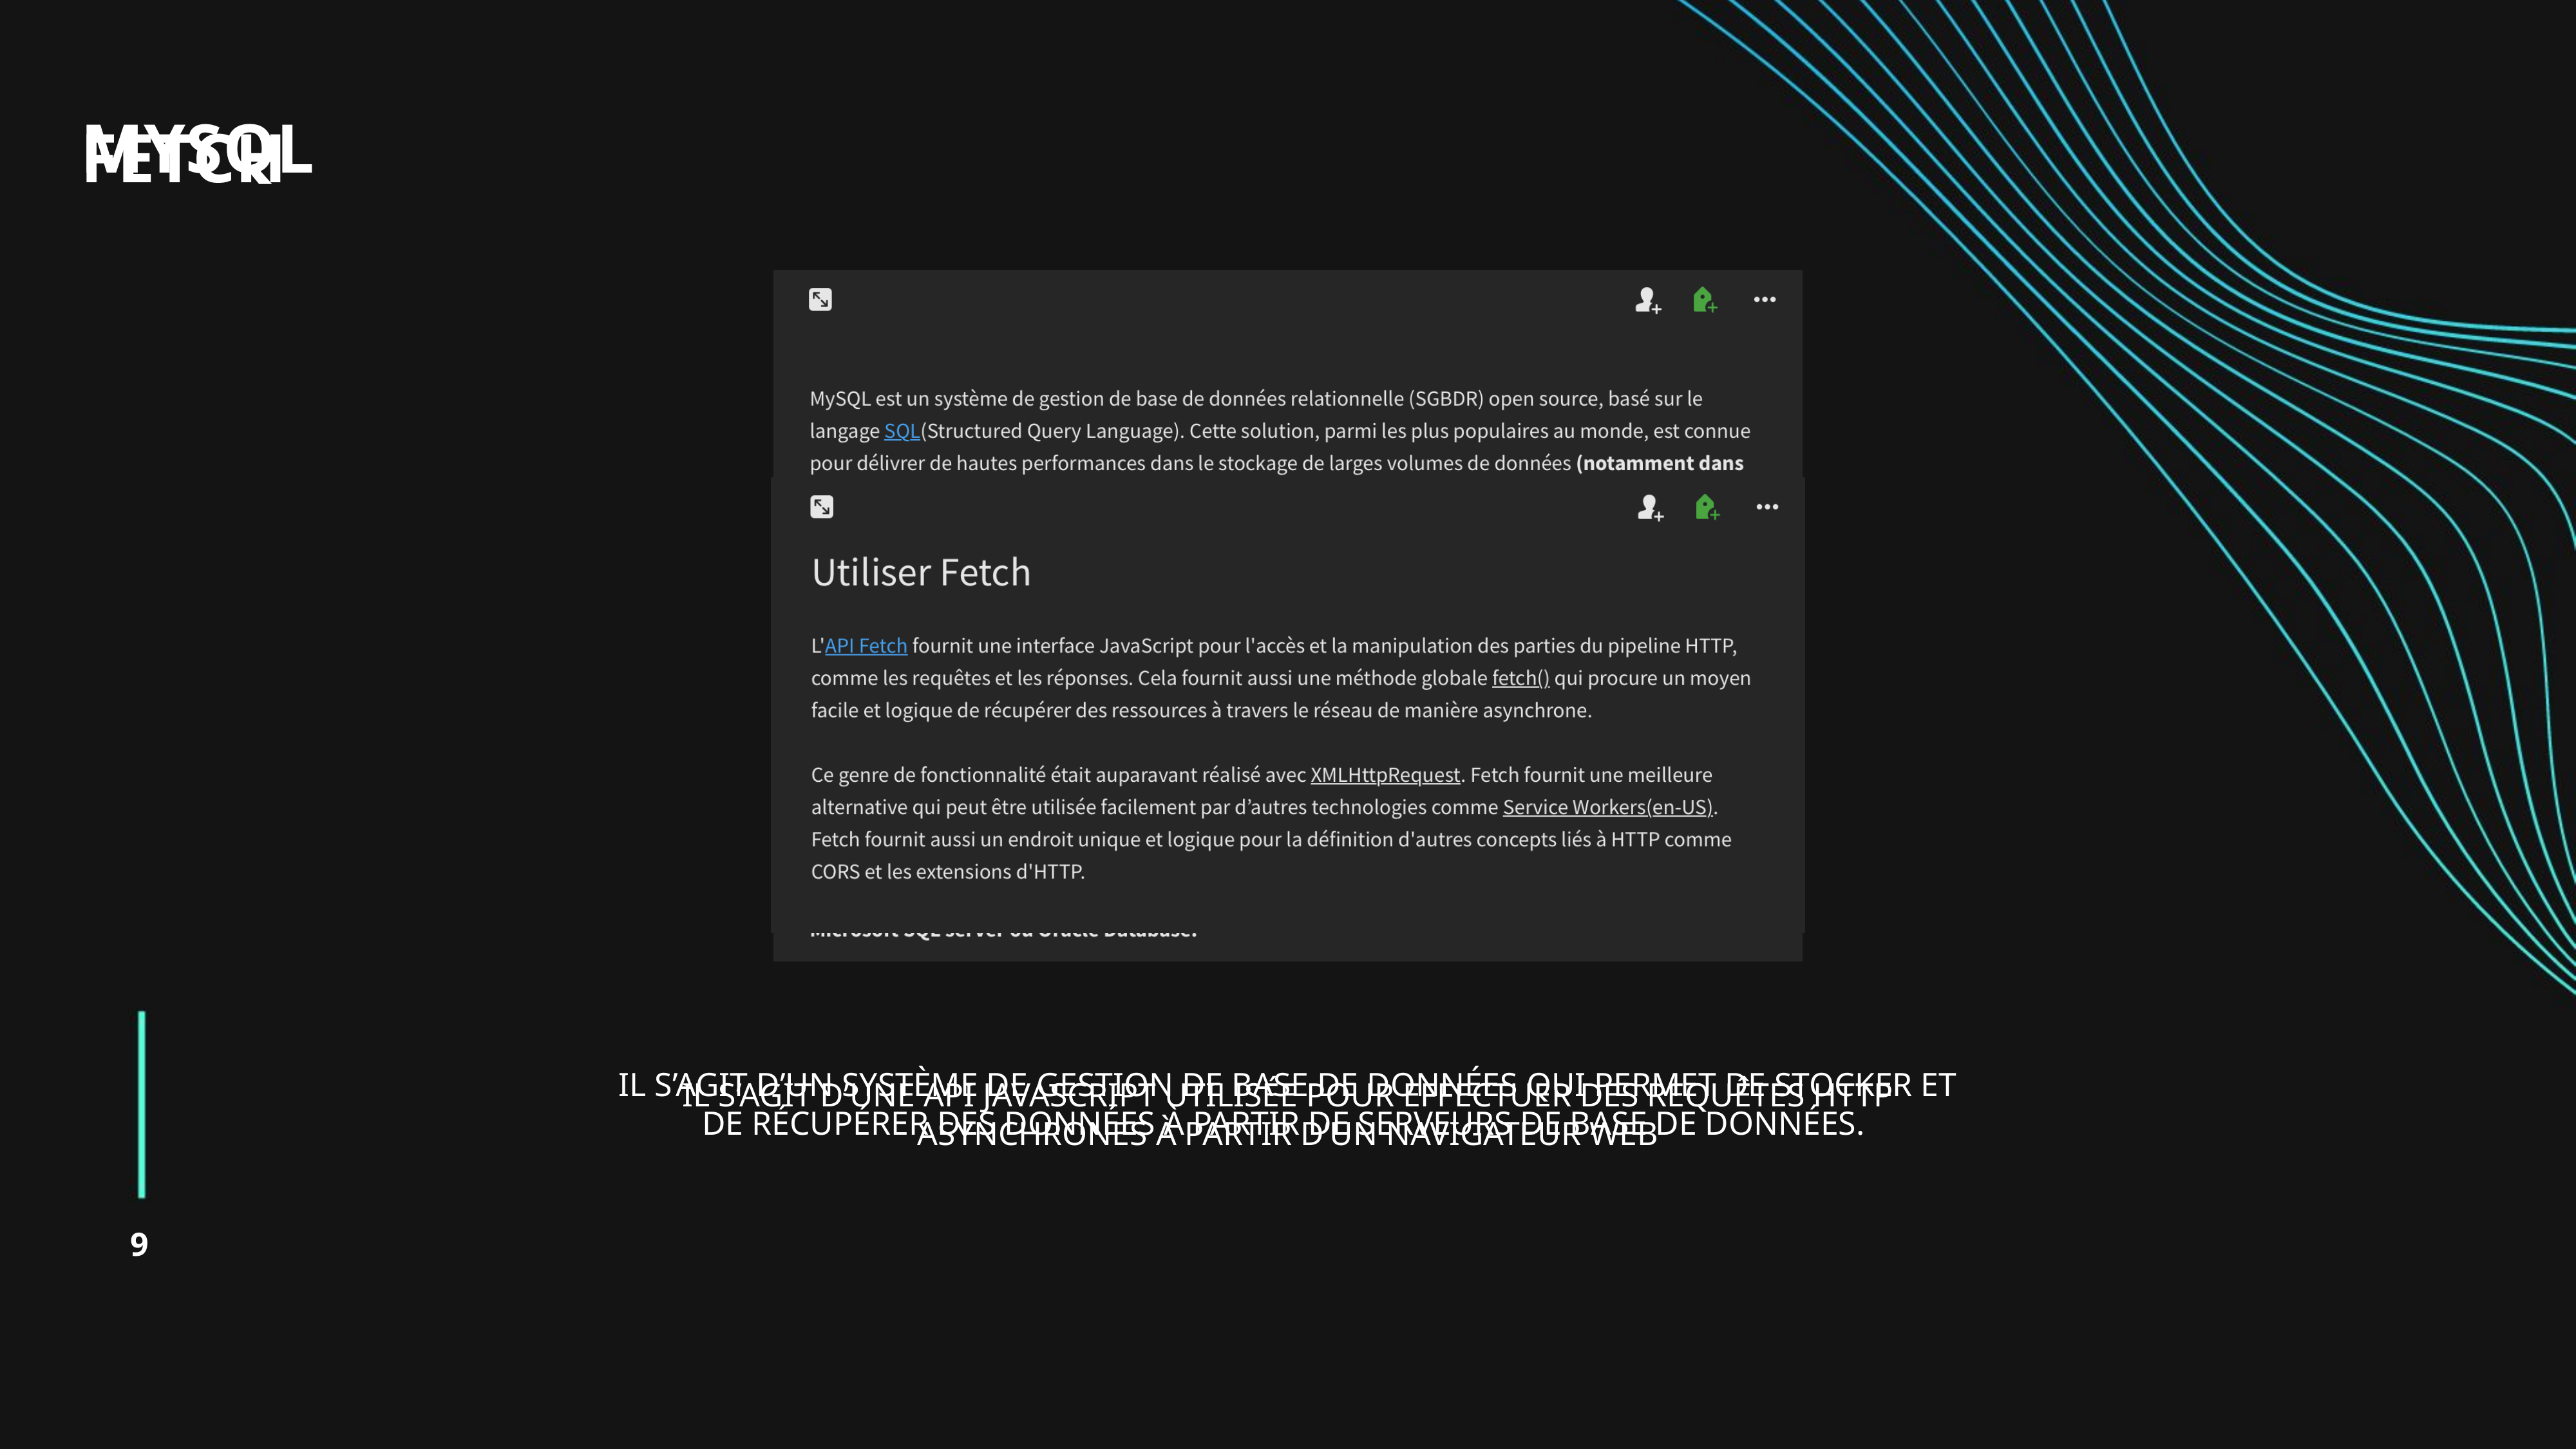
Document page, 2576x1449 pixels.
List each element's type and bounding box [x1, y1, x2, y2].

picture [0, 0, 2576, 1449]
text_box [75, 1158, 1965, 1167]
text_box [75, 109, 1965, 1158]
text_box [75, 100, 1965, 109]
